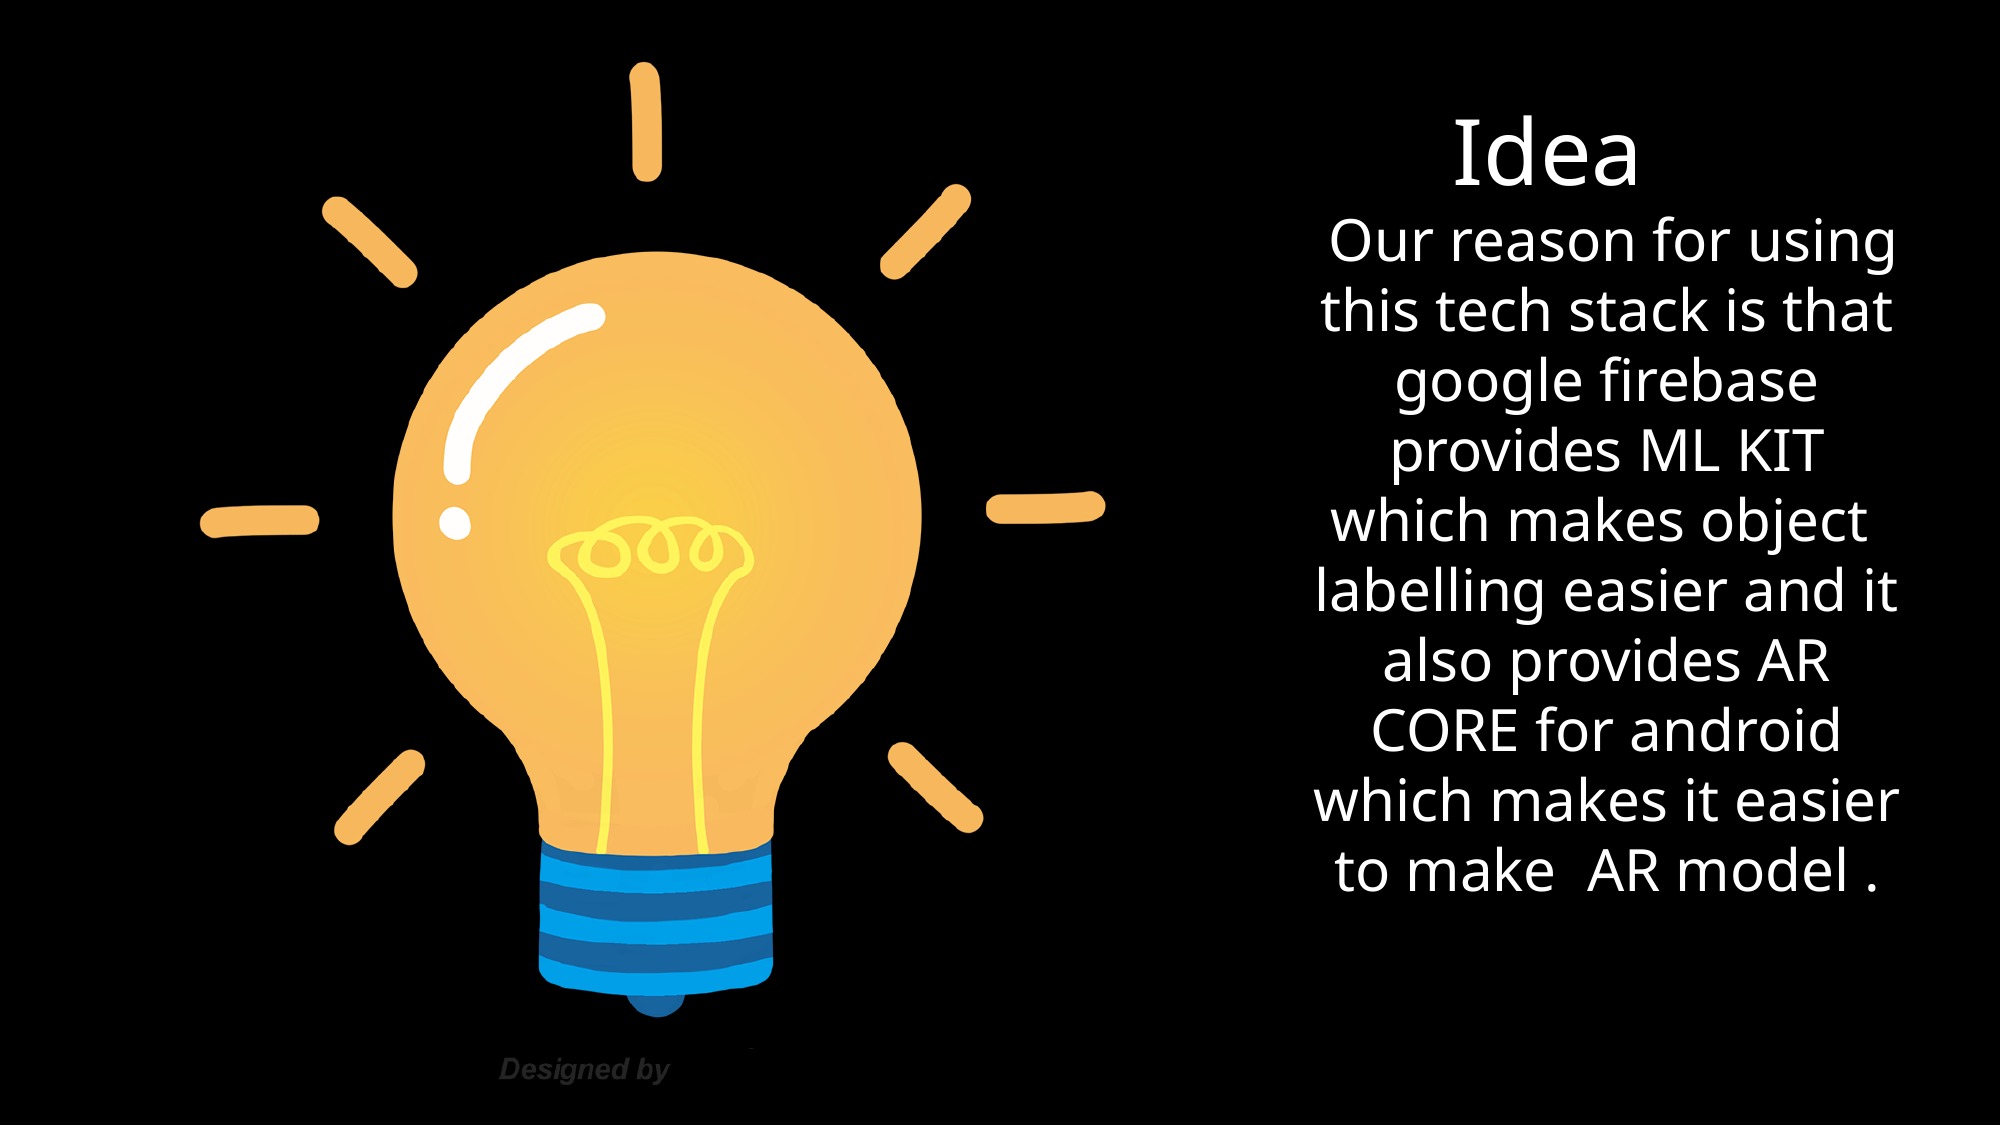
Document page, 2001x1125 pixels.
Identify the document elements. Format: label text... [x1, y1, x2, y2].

text_box Idea Our reason for using this tech stack is that google firebase provides ML KIT which makes object labelling easier and it also provides AR CORE for android which makes it easier to make AR model . [1215, 86, 1919, 911]
picture [89, 0, 1215, 1125]
